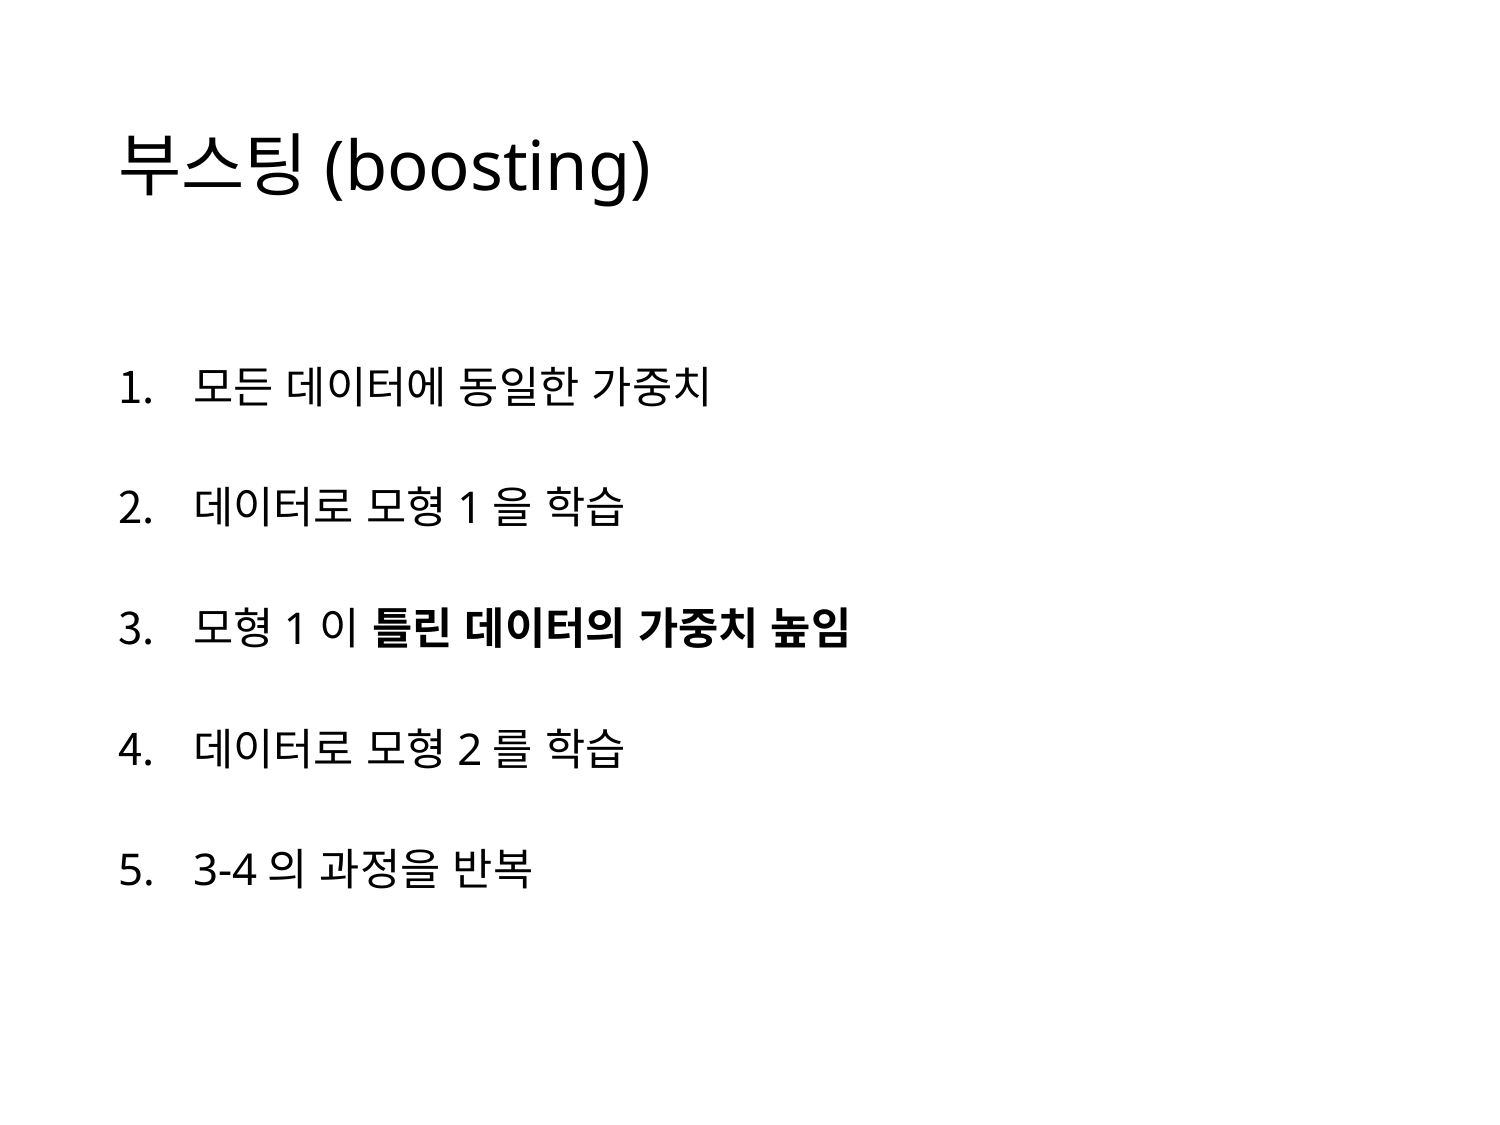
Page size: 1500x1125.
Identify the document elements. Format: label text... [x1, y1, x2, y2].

title 부스팅(boosting) [103, 59, 1397, 278]
list 모든 데이터에 동일한 가중치 데이터로 모형1을 학습 모형1이 틀린 데이터의 가중치 높임 데이터로 모형2를 학습 3-4의 과정을 반복 [103, 299, 1397, 1014]
